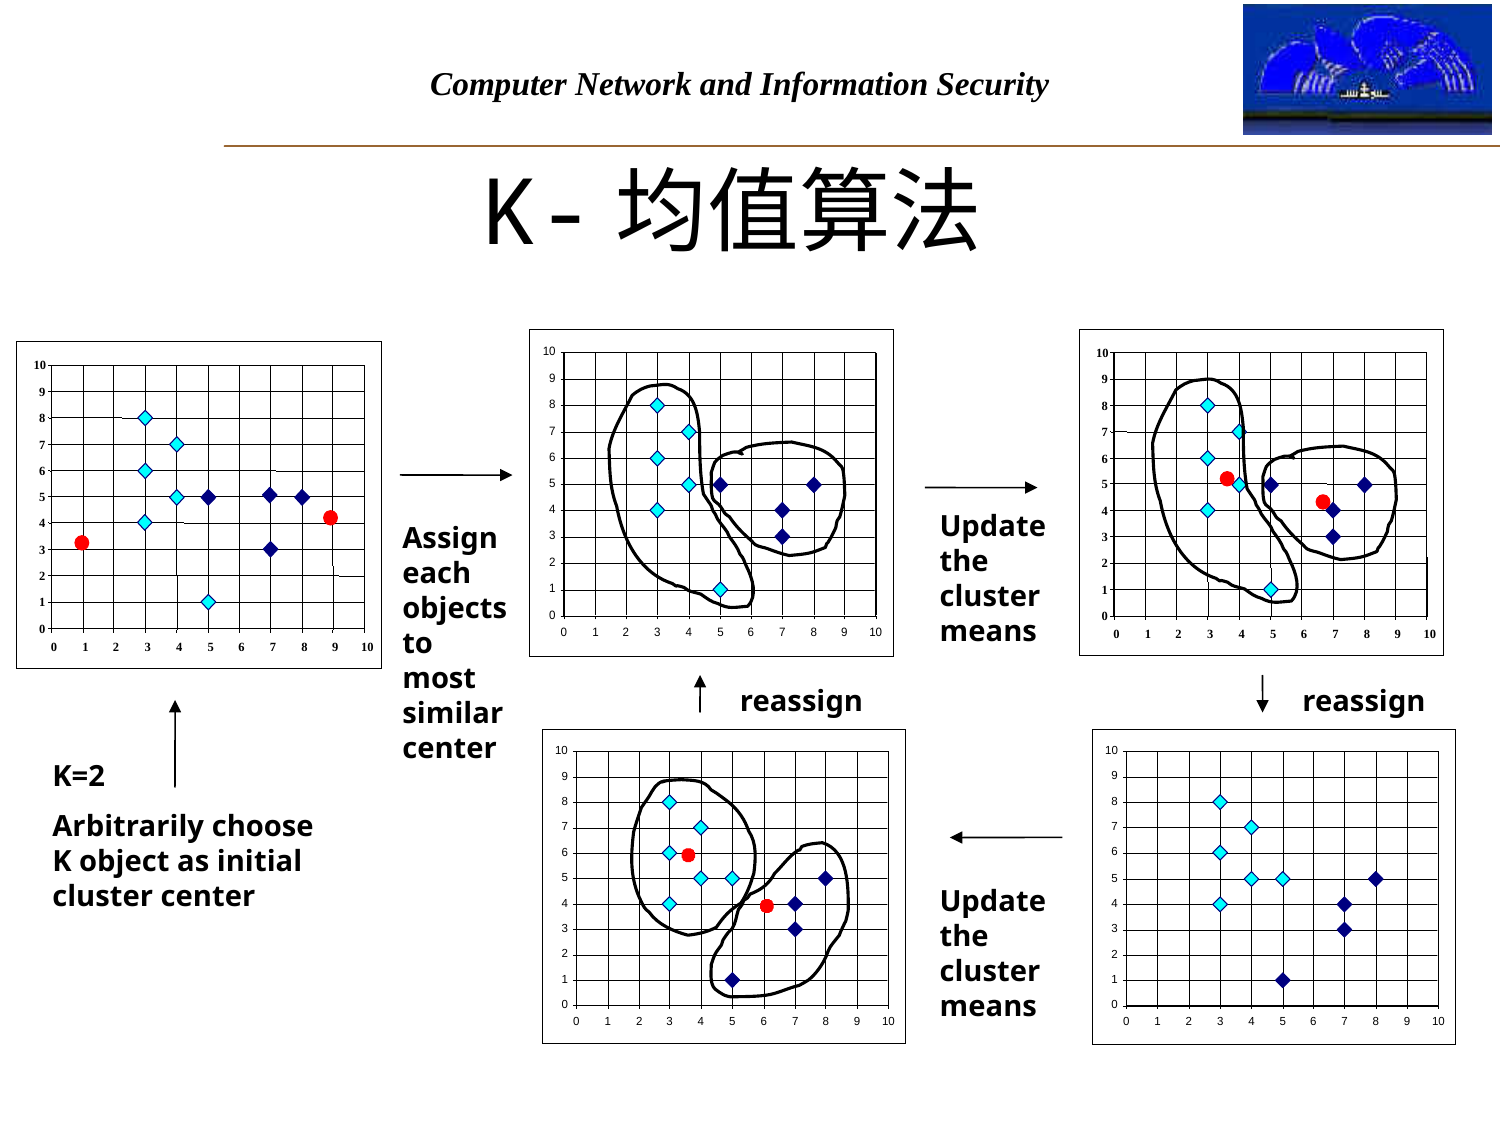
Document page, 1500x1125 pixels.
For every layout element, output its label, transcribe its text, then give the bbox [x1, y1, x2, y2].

text_box [74, 535, 89, 551]
text_box [262, 487, 278, 503]
text_box [137, 514, 153, 531]
text_box Update the cluster means [924, 499, 1063, 655]
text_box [1078, 329, 1444, 657]
text_box K=2 Arbitrarily choose K object as initial cluster center [37, 750, 350, 920]
title K-均值算法 [111, 115, 1376, 301]
text_box reassign [724, 674, 888, 723]
text_box [924, 481, 1038, 494]
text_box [524, 324, 901, 663]
text_box [323, 510, 338, 526]
text_box [399, 468, 513, 482]
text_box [537, 724, 1063, 1051]
text_box [168, 699, 182, 788]
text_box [1087, 674, 1463, 1051]
text_box [693, 675, 707, 713]
text_box Assign each objects to most similar center [387, 512, 525, 772]
text_box [16, 341, 382, 669]
